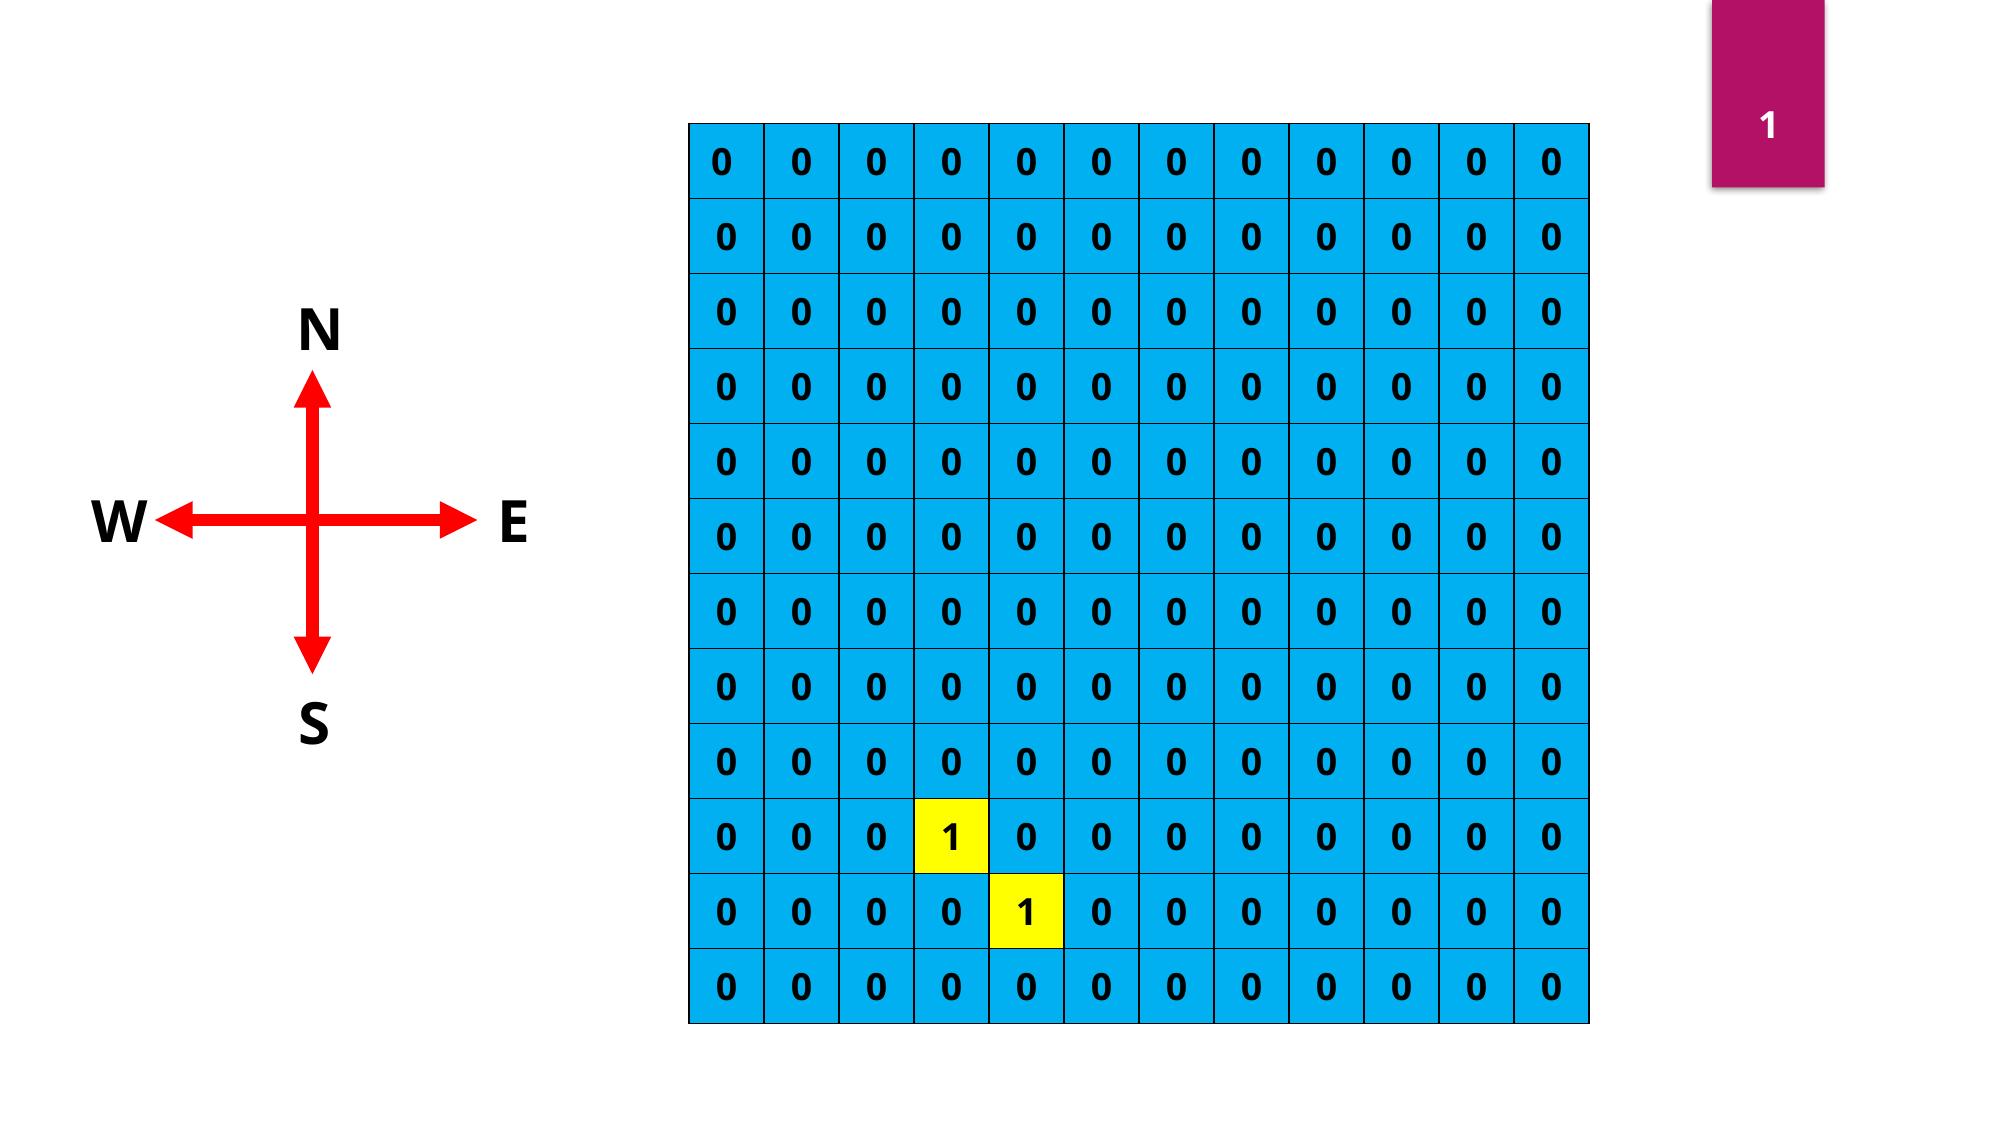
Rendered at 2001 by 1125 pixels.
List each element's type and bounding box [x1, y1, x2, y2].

table_cell [915, 874, 988, 948]
table_cell [690, 199, 763, 273]
table_cell [690, 274, 763, 348]
table_cell [990, 799, 1063, 873]
table_cell [990, 874, 1063, 948]
text_box [1743, 93, 1795, 153]
table_cell [1290, 424, 1363, 498]
table_cell [1365, 499, 1438, 573]
table_cell [1140, 199, 1213, 273]
table_cell [840, 649, 913, 723]
table_cell [1065, 799, 1138, 873]
table_cell [690, 949, 763, 1023]
table_cell [1365, 424, 1438, 498]
table_cell [765, 199, 838, 273]
table_cell [1440, 274, 1513, 348]
table_cell [1065, 949, 1138, 1023]
table_cell [840, 874, 913, 948]
table_cell [840, 724, 913, 798]
table_cell [990, 274, 1063, 348]
table_cell [1290, 499, 1363, 573]
table_cell [1290, 274, 1363, 348]
table_cell [1140, 874, 1213, 948]
table_cell [915, 724, 988, 798]
table_cell [915, 199, 988, 273]
table_header [765, 124, 838, 198]
table_header [840, 124, 913, 198]
table_cell [1365, 574, 1438, 648]
table_cell [1440, 949, 1513, 1023]
table_cell [765, 949, 838, 1023]
table_cell [1065, 724, 1138, 798]
table_cell [990, 424, 1063, 498]
table_cell [1140, 499, 1213, 573]
table_cell [1440, 649, 1513, 723]
table_cell [840, 499, 913, 573]
table_cell [690, 649, 763, 723]
table_cell [1290, 649, 1363, 723]
table_cell [915, 274, 988, 348]
table_header [1140, 124, 1213, 198]
table_cell [690, 874, 763, 948]
table_cell [1065, 274, 1138, 348]
table_header [1065, 124, 1138, 198]
table_cell [1365, 349, 1438, 423]
table_cell [1515, 274, 1588, 348]
table_cell [840, 574, 913, 648]
table_cell [1065, 349, 1138, 423]
table_header [1215, 124, 1288, 198]
table_header [1290, 124, 1363, 198]
table_cell [1515, 649, 1588, 723]
table_cell [1065, 424, 1138, 498]
table_cell [1140, 949, 1213, 1023]
table_cell [840, 274, 913, 348]
table_cell [1290, 724, 1363, 798]
table_cell [1515, 574, 1588, 648]
table_cell [690, 424, 763, 498]
table_cell [840, 349, 913, 423]
table_header [1365, 124, 1438, 198]
table_cell [1215, 574, 1288, 648]
table_cell [1140, 799, 1213, 873]
table_cell [1440, 499, 1513, 573]
table_cell [915, 499, 988, 573]
table_cell [1365, 649, 1438, 723]
table_cell [765, 649, 838, 723]
table_header [1440, 124, 1513, 198]
table_cell [1140, 424, 1213, 498]
table_cell [990, 349, 1063, 423]
table_cell [1065, 649, 1138, 723]
table_cell [840, 424, 913, 498]
table_cell [1140, 274, 1213, 348]
table_cell [765, 574, 838, 648]
table_cell [1290, 874, 1363, 948]
table_cell [1515, 799, 1588, 873]
table_cell [690, 724, 763, 798]
table_cell [1365, 874, 1438, 948]
table_cell [1140, 649, 1213, 723]
table_cell [1515, 949, 1588, 1023]
table_cell [1290, 574, 1363, 648]
table_cell [1140, 574, 1213, 648]
table_cell [915, 649, 988, 723]
table_cell [1140, 349, 1213, 423]
table_cell [1440, 724, 1513, 798]
table_cell [1440, 424, 1513, 498]
text_box [283, 678, 346, 764]
table_cell [1065, 574, 1138, 648]
table_cell [1365, 949, 1438, 1023]
table_header [690, 124, 763, 198]
table_cell [765, 724, 838, 798]
table_cell [990, 724, 1063, 798]
table_cell [1290, 199, 1363, 273]
table_cell [1215, 349, 1288, 423]
table_cell [690, 799, 763, 873]
table_cell [1365, 724, 1438, 798]
table_cell [1140, 724, 1213, 798]
table_cell [1440, 799, 1513, 873]
table_cell [990, 649, 1063, 723]
text_box [76, 284, 478, 562]
table_cell [915, 949, 988, 1023]
table_cell [915, 424, 988, 498]
table_cell [1365, 274, 1438, 348]
table_cell [765, 874, 838, 948]
table_cell [765, 799, 838, 873]
table_cell [1215, 199, 1288, 273]
table_cell [1440, 199, 1513, 273]
table_cell [690, 574, 763, 648]
table_header [1515, 124, 1588, 198]
table_cell [840, 199, 913, 273]
table_cell [690, 349, 763, 423]
table_cell [990, 199, 1063, 273]
table_cell [1515, 349, 1588, 423]
table_cell [1290, 799, 1363, 873]
table_cell [1515, 199, 1588, 273]
table_cell [1215, 424, 1288, 498]
table_cell [915, 574, 988, 648]
table_cell [1065, 499, 1138, 573]
table_cell [1215, 274, 1288, 348]
table_cell [990, 499, 1063, 573]
table_cell [1515, 724, 1588, 798]
table_cell [1215, 949, 1288, 1023]
table_header [990, 124, 1063, 198]
table_cell [1215, 799, 1288, 873]
table_cell [1440, 574, 1513, 648]
table_cell [915, 349, 988, 423]
table_cell [1365, 199, 1438, 273]
table_cell [1290, 349, 1363, 423]
table_cell [1065, 874, 1138, 948]
table_cell [990, 949, 1063, 1023]
table_cell [1215, 724, 1288, 798]
table_cell [990, 574, 1063, 648]
table_cell [690, 499, 763, 573]
table_cell [1215, 499, 1288, 573]
table_cell [1215, 649, 1288, 723]
table_cell [1440, 874, 1513, 948]
table_cell [1515, 874, 1588, 948]
table_cell [1440, 349, 1513, 423]
table_cell [1290, 949, 1363, 1023]
table_cell [840, 949, 913, 1023]
table_cell [765, 424, 838, 498]
table_cell [1515, 424, 1588, 498]
table_cell [1215, 874, 1288, 948]
text_box [483, 477, 546, 562]
table_cell [1065, 199, 1138, 273]
table_cell [840, 799, 913, 873]
table_cell [765, 274, 838, 348]
table_cell [915, 799, 988, 873]
table_cell [1365, 799, 1438, 873]
table_header [915, 124, 988, 198]
table_cell [1515, 499, 1588, 573]
table_cell [765, 499, 838, 573]
table_cell [765, 349, 838, 423]
